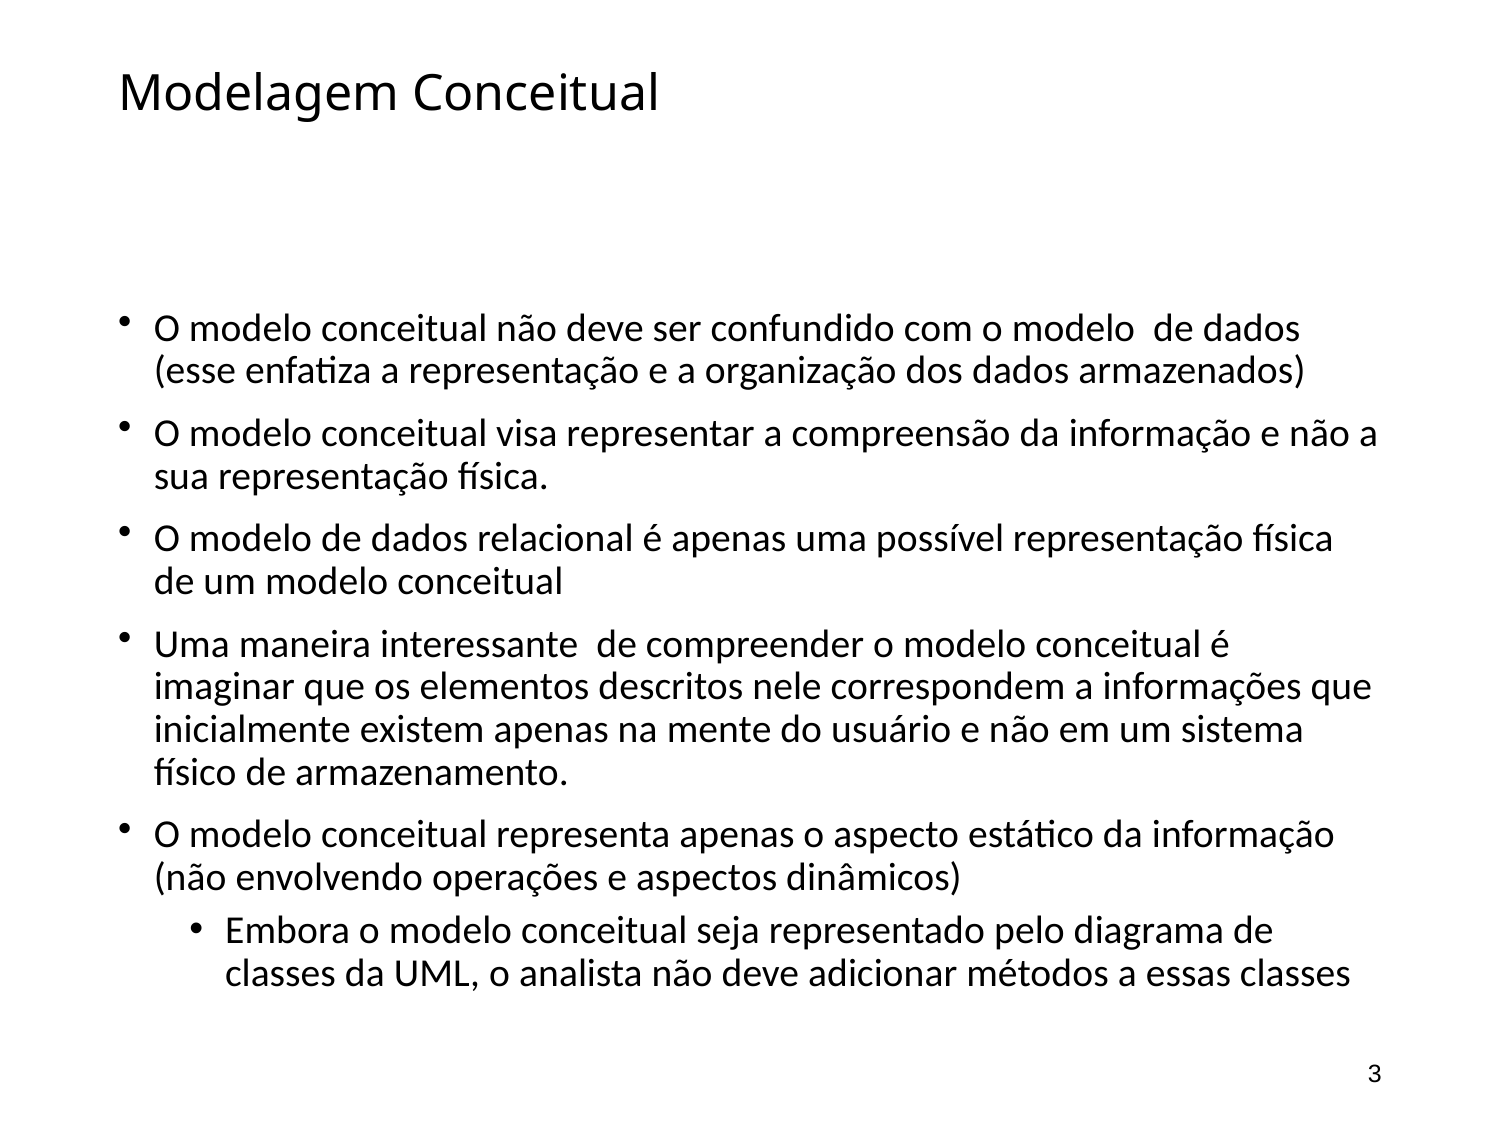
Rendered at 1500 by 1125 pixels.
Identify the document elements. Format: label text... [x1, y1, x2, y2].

title Modelagem Conceitual [103, 59, 1397, 278]
list O modelo conceitual não deve ser confundido com o modelo de dados (esse enfatiza a representação e a organização dos dados armazenados) O modelo conceitual visa representar a compreensão da informação e não a sua representação física. O modelo de dados relacional é apenas uma possível representação física de um modelo conceitual Uma maneira interessante de compreender o modelo conceitual é imaginar que os elementos descritos nele correspondem a informações que inicialmente existem apenas na mente do usuário e não em um sistema físico de armazenamento. O modelo conceitual representa apenas o aspecto estático da informação (não envolvendo operações e aspectos dinâmicos) Embora o modelo conceitual seja representado pelo diagrama de classes da UML, o analista não deve adicionar métodos a essas classes [103, 299, 1397, 1014]
slide_number 3 [1059, 1042, 1397, 1103]
